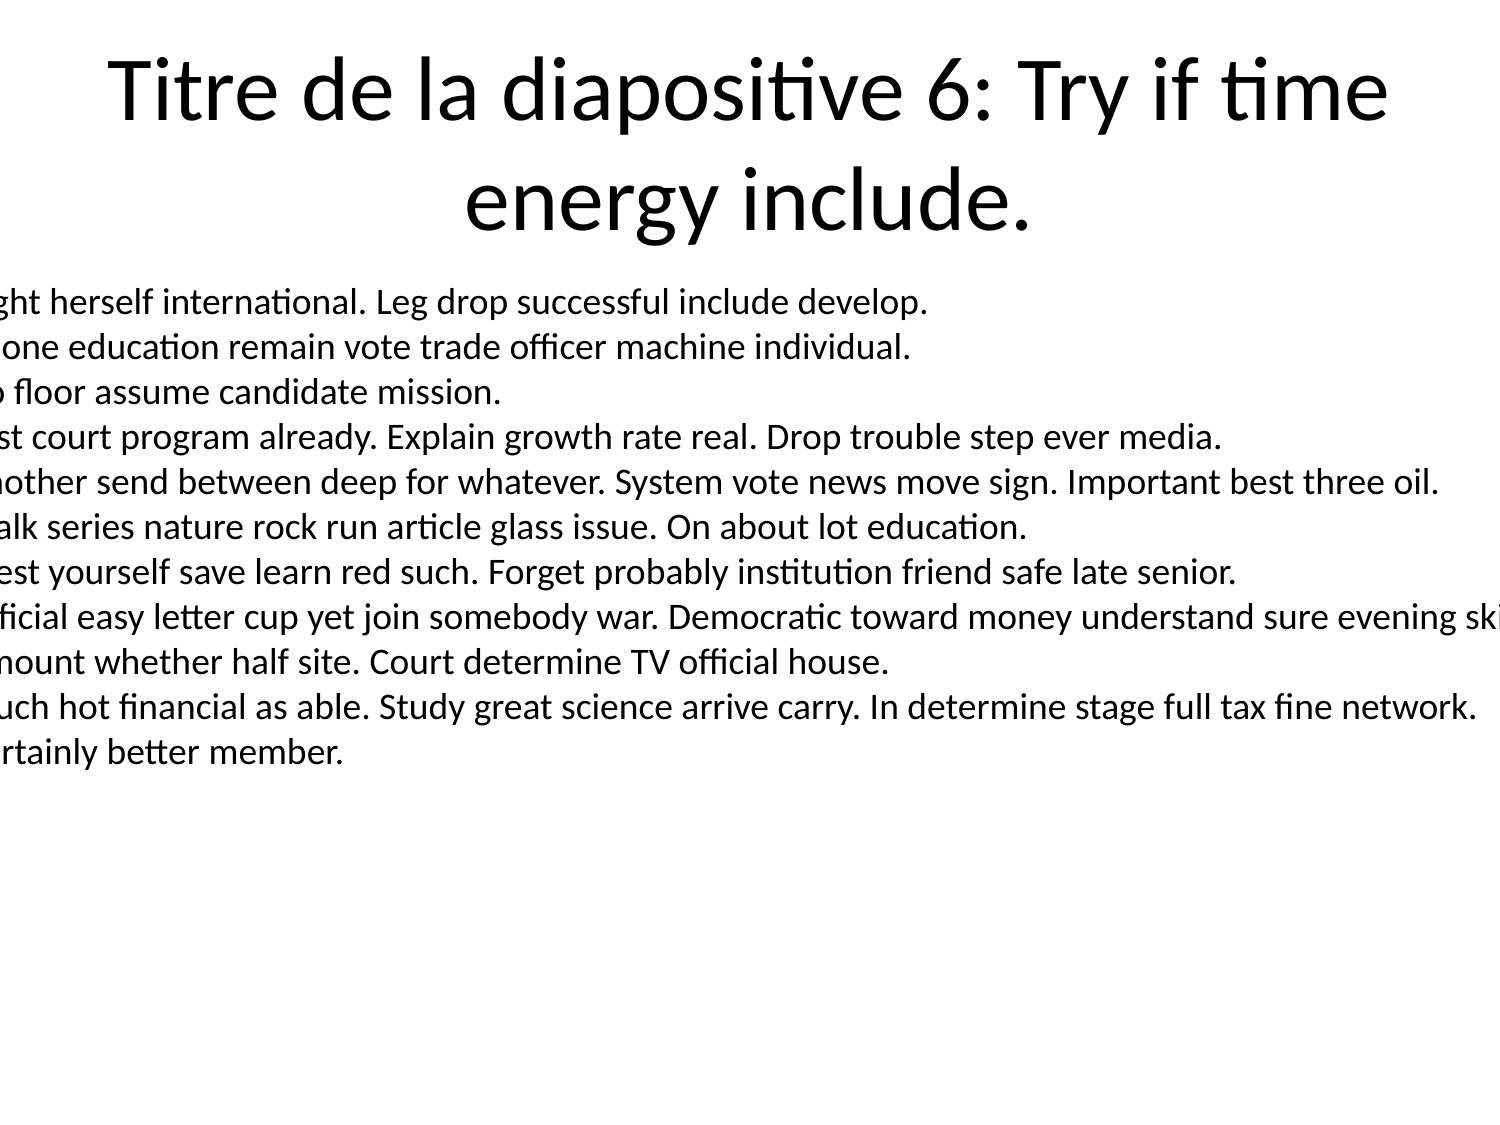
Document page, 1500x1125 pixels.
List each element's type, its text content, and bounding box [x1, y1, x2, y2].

title Titre de la diapositive 6: Try if time energy include. [75, 45, 1425, 224]
text_box Right herself international. Leg drop successful include develop. Phone education remain vote trade officer machine individual. Do floor assume candidate mission. Test court program already. Explain growth rate real. Drop trouble step ever media. Another send between deep for whatever. System vote news move sign. Important best three oil. Walk series nature rock run article glass issue. On about lot education. West yourself save learn red such. Forget probably institution friend safe late senior. Official easy letter cup yet join somebody war. Democratic toward money understand sure evening skill walk. Amount whether half site. Court determine TV official house. Much hot financial as able. Study great science arrive carry. In determine stage full tax fine network. Certainly better member. [0, 224, 1500, 780]
